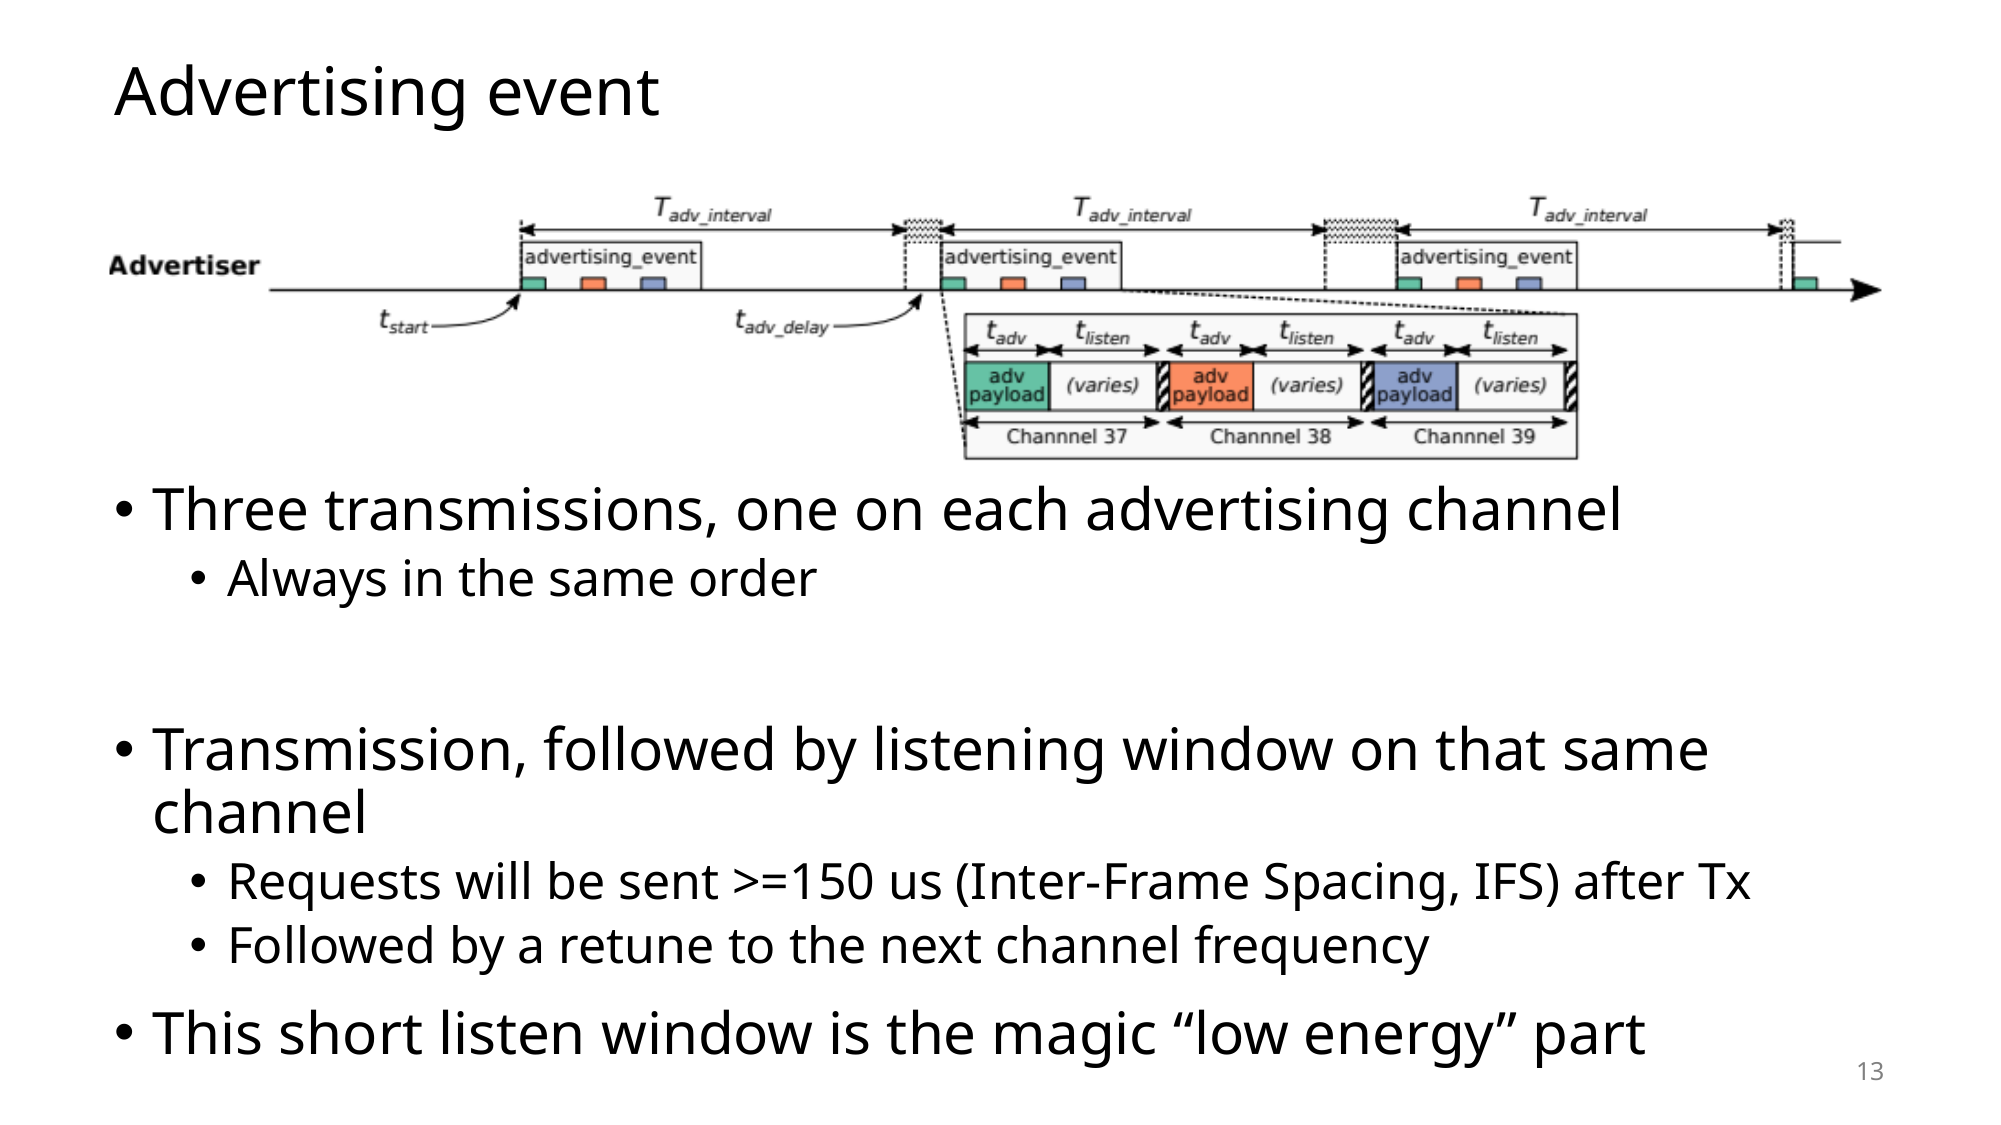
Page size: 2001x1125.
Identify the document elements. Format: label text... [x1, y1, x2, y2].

title Advertising event [99, 37, 1900, 150]
list Three transmissions, one on each advertising channel Always in the same order Transmission, followed by listening window on that same channel Requests will be sent >=150 us (Inter-Frame Spacing, IFS) after Tx Followed by a retune to the next channel frequency This short listen window is the magic “low energy” part [99, 473, 1900, 1013]
slide_number 13 [1749, 1042, 1900, 1103]
picture [99, 187, 1900, 473]
